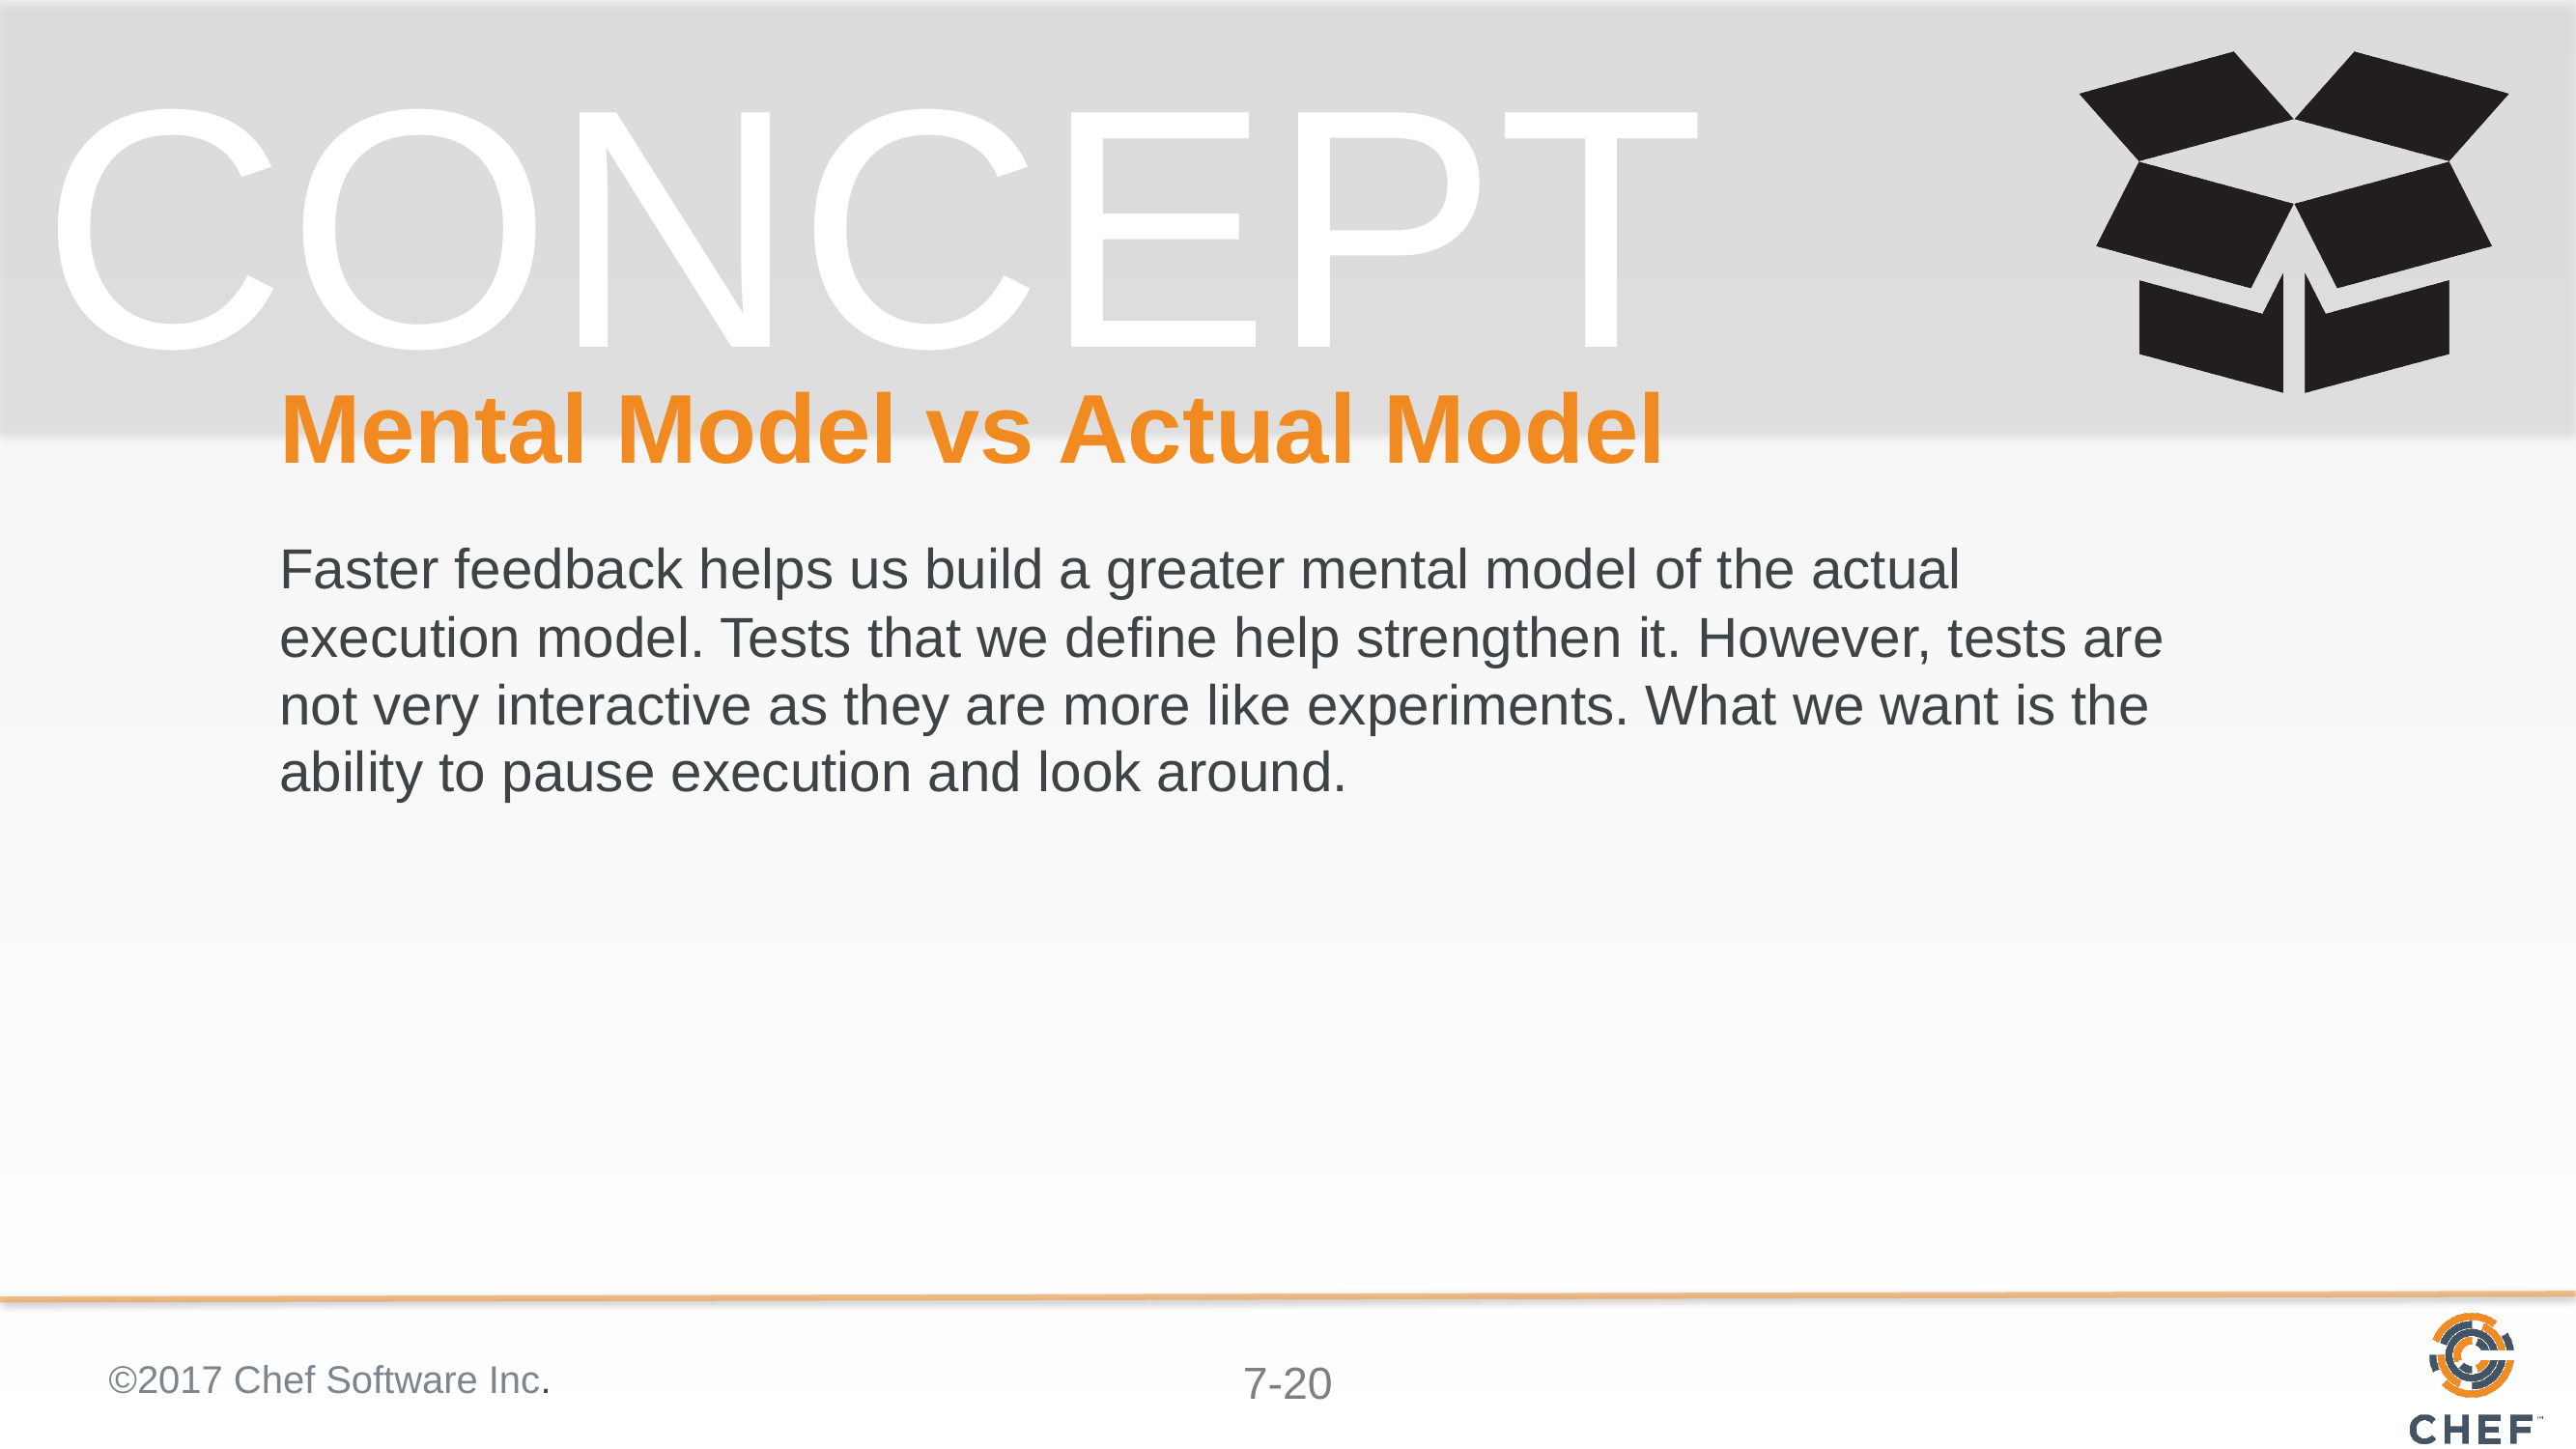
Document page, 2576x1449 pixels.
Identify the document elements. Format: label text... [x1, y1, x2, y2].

title Mental Model vs Actual Model [265, 363, 2217, 499]
subtitle Faster feedback helps us build a greater mental model of the actual execution model. Tests that we define help strengthen it. However, tests are not very interactive as they are more like experiments. What we want is the ability to pause execution and look around. [265, 518, 2217, 1049]
picture [2079, 51, 2509, 399]
picture [2399, 1297, 2551, 1449]
